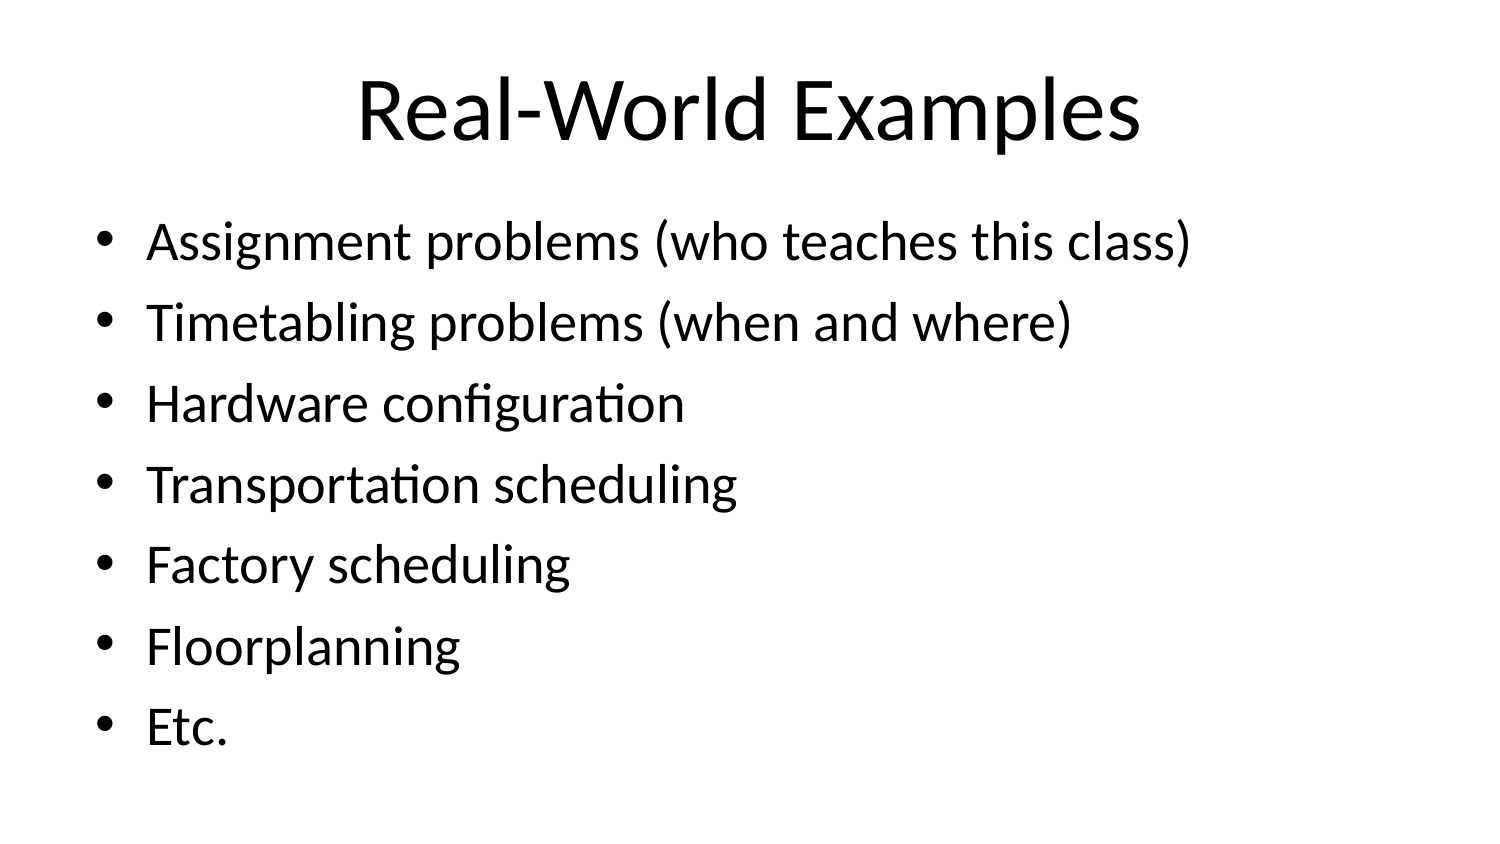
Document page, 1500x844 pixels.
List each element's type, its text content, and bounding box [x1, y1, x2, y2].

list Assignment problems (who teaches this class) Timetabling problems (when and where) Hardware configuration Transportation scheduling Factory scheduling Floorplanning Etc. [75, 196, 1425, 754]
title Real-World Examples [75, 33, 1425, 175]
